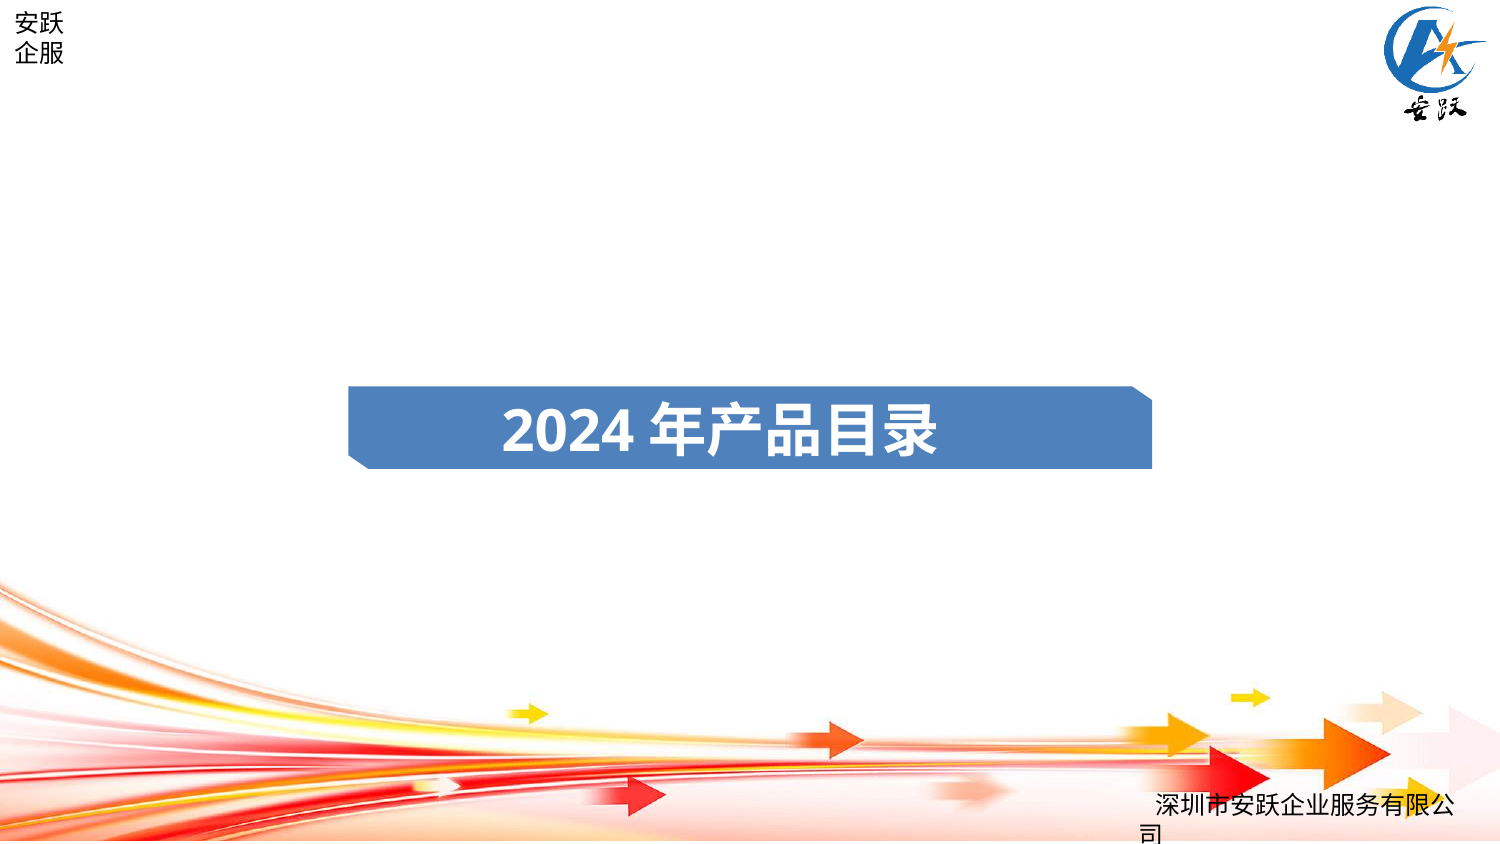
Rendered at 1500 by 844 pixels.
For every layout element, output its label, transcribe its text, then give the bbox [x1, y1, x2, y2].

title 2024年产品目录 [1006, 386, 1151, 469]
picture [0, 0, 1500, 841]
picture [1144, 835, 1152, 840]
text_box [343, 282, 1006, 652]
